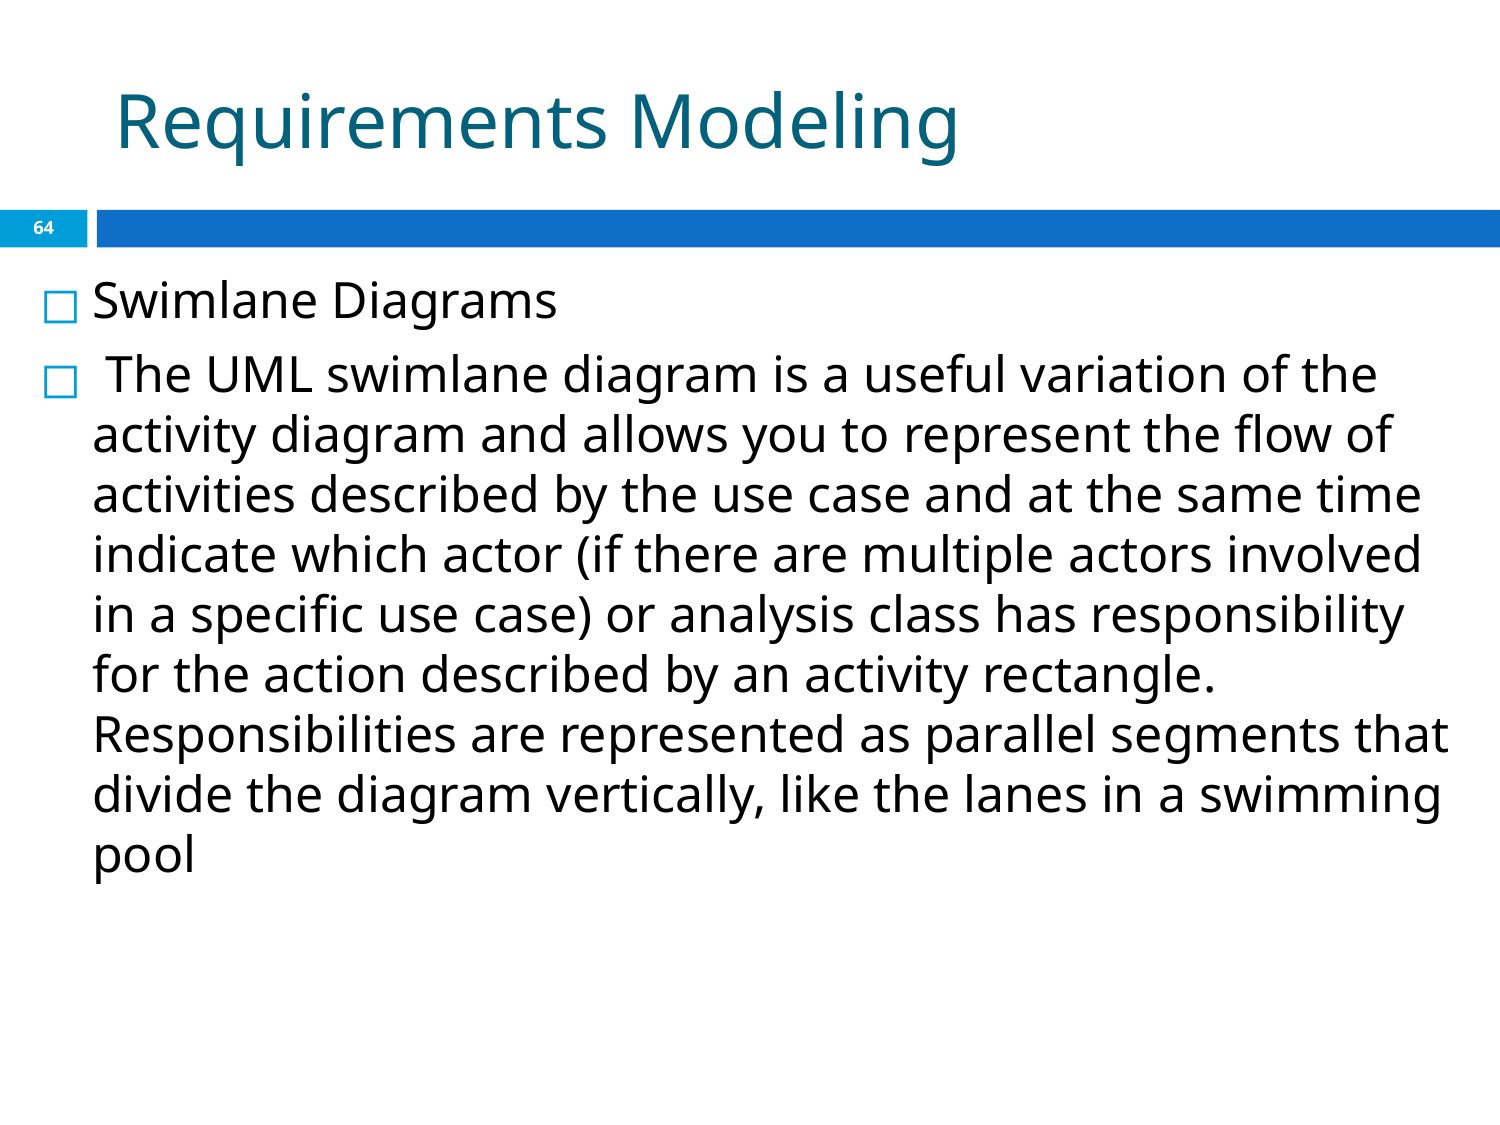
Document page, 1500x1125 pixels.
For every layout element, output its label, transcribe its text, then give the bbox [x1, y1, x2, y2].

list Swimlane Diagrams The UML swimlane diagram is a useful variation of the activity diagram and allows you to represent the flow of activities described by the use case and at the same time indicate which actor (if there are multiple actors involved in a specific use case) or analysis class has responsibility for the action described by an activity rectangle. Responsibilities are represented as parallel segments that divide the diagram vertically, like the lanes in a swimming pool [24, 260, 1488, 1113]
title Requirements Modeling [99, 37, 1438, 200]
slide_number ‹#› [0, 208, 88, 249]
